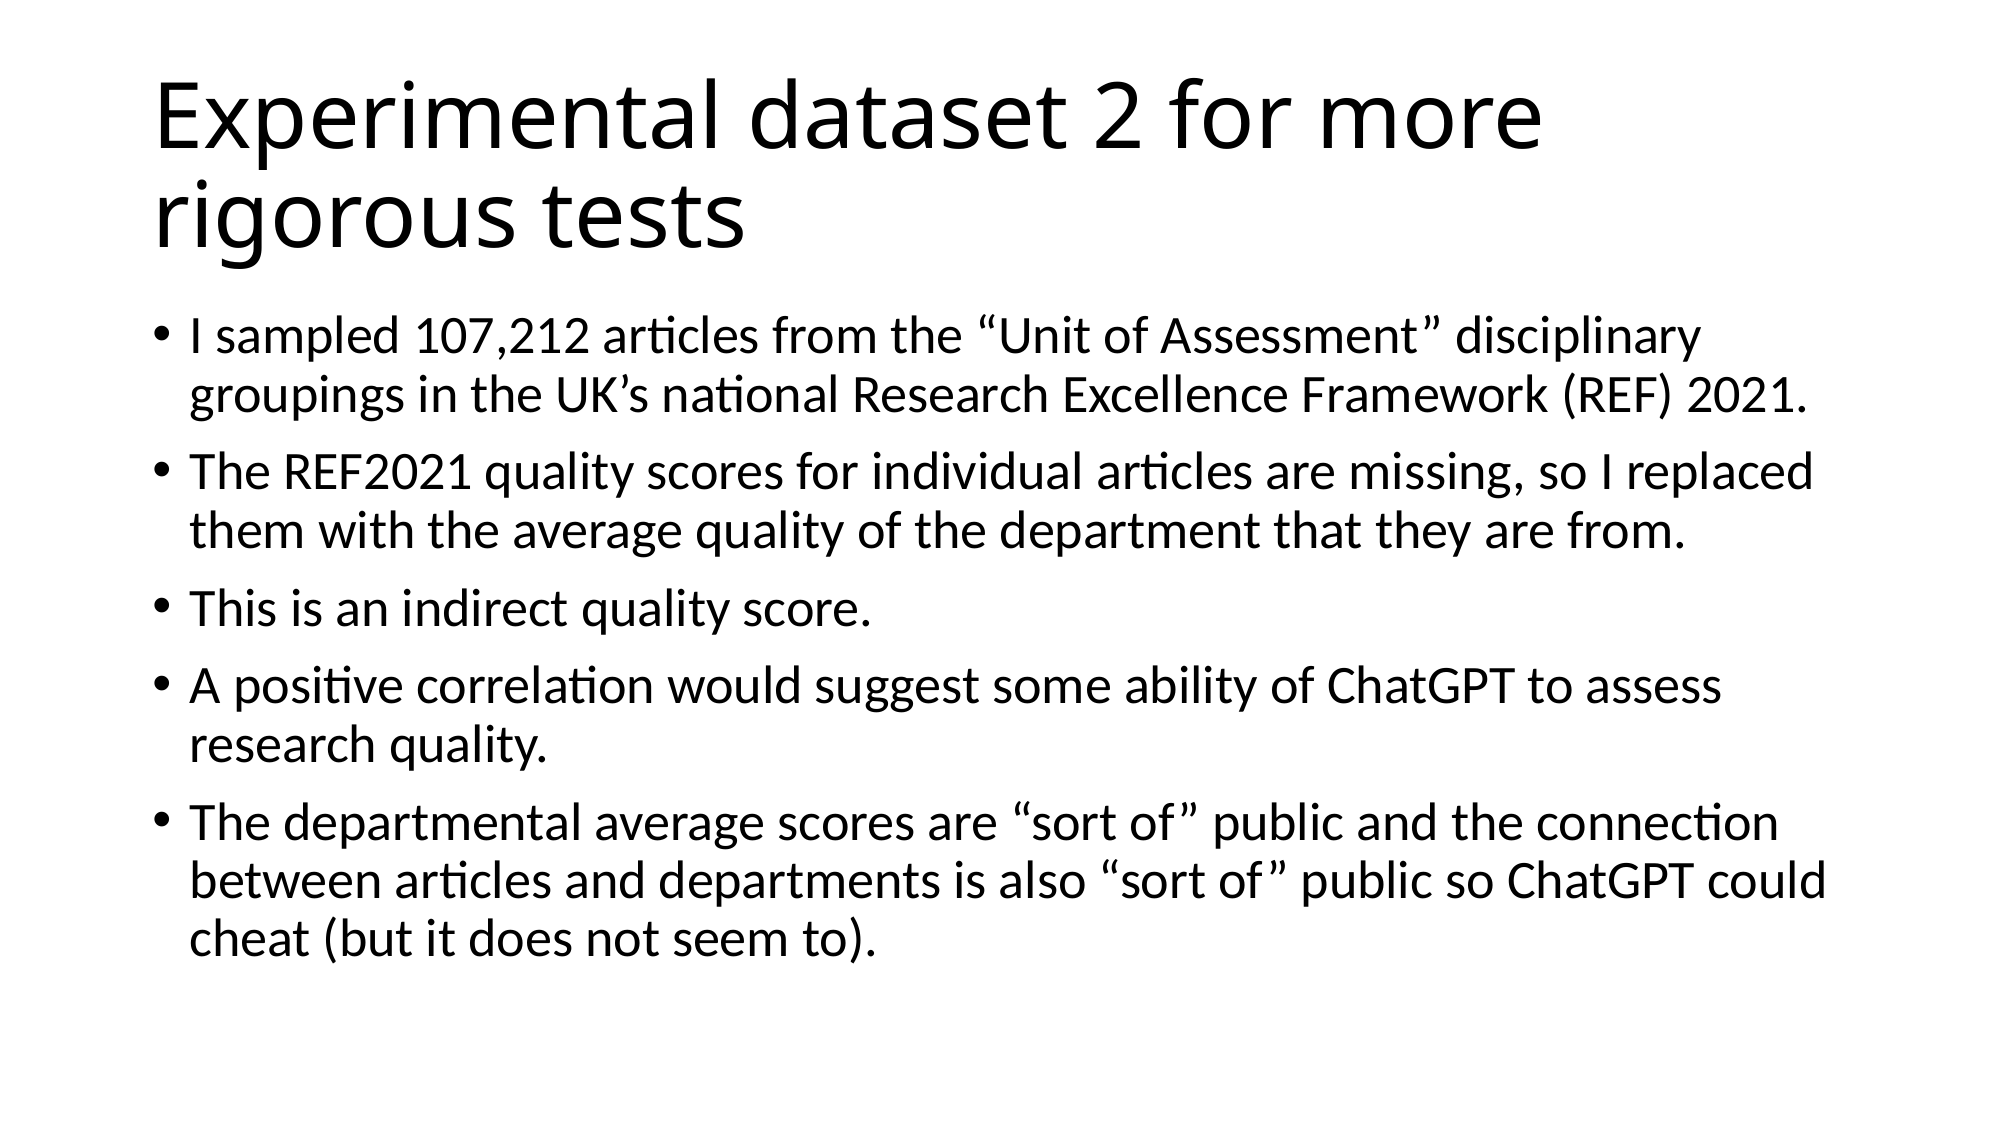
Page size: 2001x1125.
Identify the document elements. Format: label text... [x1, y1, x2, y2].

list I sampled 107,212 articles from the “Unit of Assessment” disciplinary groupings in the UK’s national Research Excellence Framework (REF) 2021. The REF2021 quality scores for individual articles are missing, so I replaced them with the average quality of the department that they are from. This is an indirect quality score. A positive correlation would suggest some ability of ChatGPT to assess research quality. The departmental average scores are “sort of” public and the connection between articles and departments is also “sort of” public so ChatGPT could cheat (but it does not seem to). [137, 299, 1863, 1053]
title Experimental dataset 2 for more rigorous tests [137, 59, 1863, 278]
